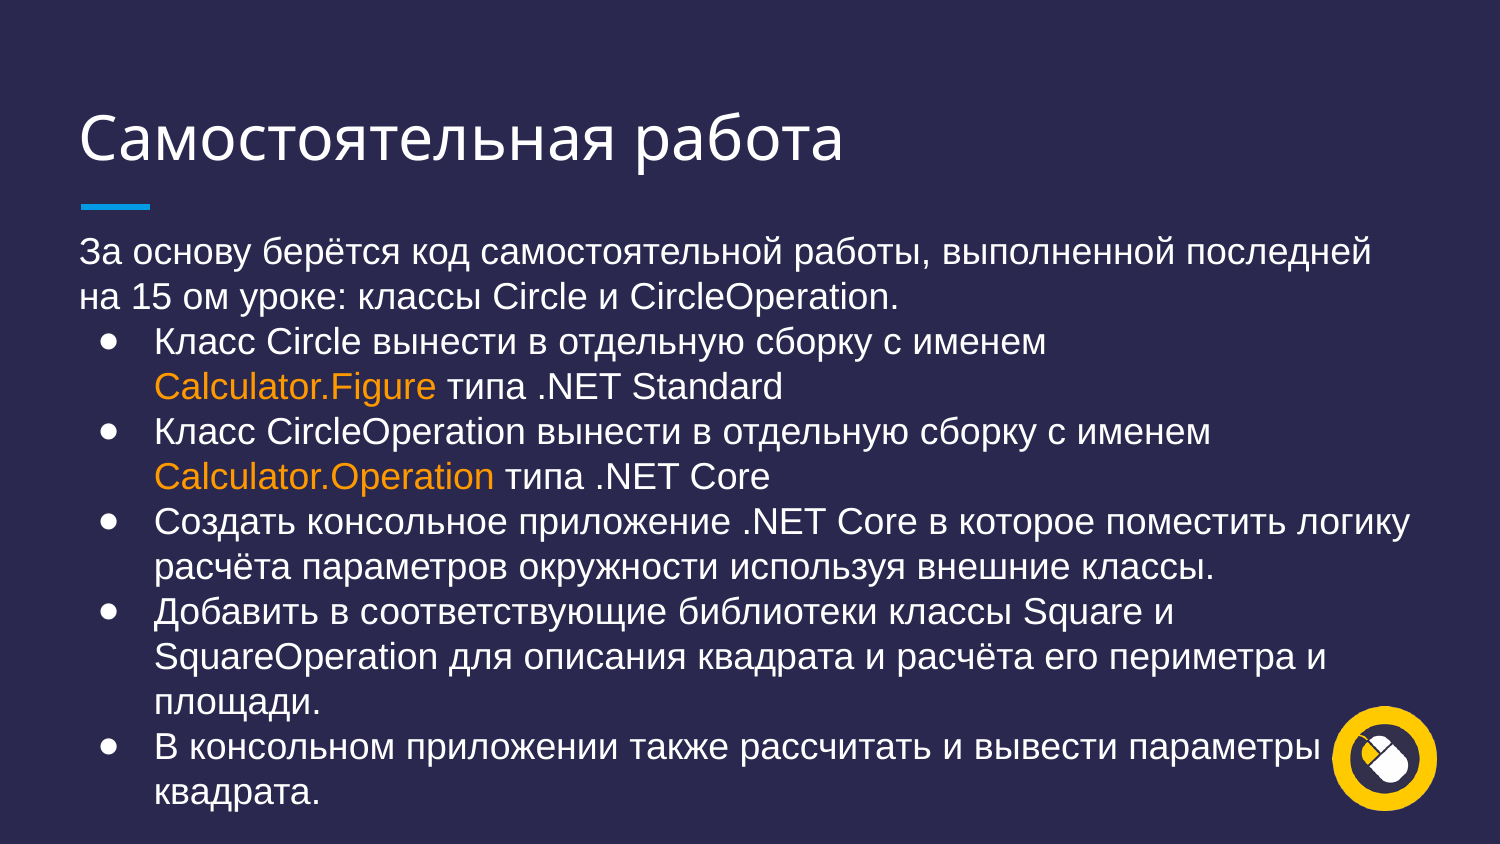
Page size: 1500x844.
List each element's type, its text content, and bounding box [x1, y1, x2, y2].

picture [1332, 706, 1437, 811]
title Самостоятельная работа [63, 75, 1437, 188]
list За основу берётся код самостоятельной работы, выполненной последней на 15 ом уроке: классы Circle и CircleOperation. Класс Circle вынести в отдельную сборку с именем Calculator.Figure типа .NET Standard Класс CircleOperation вынести в отдельную сборку с именем Calculator.Operation типа .NET Core Создать консольное приложение .NET Core в которое поместить логику расчёта параметров окружности используя внешние классы. Добавить в соответствующие библиотеки классы Square и SquareOperation для описания квадрата и расчёта его периметра и площади. В консольном приложении также рассчитать и вывести параметры квадрата. [63, 211, 1437, 844]
